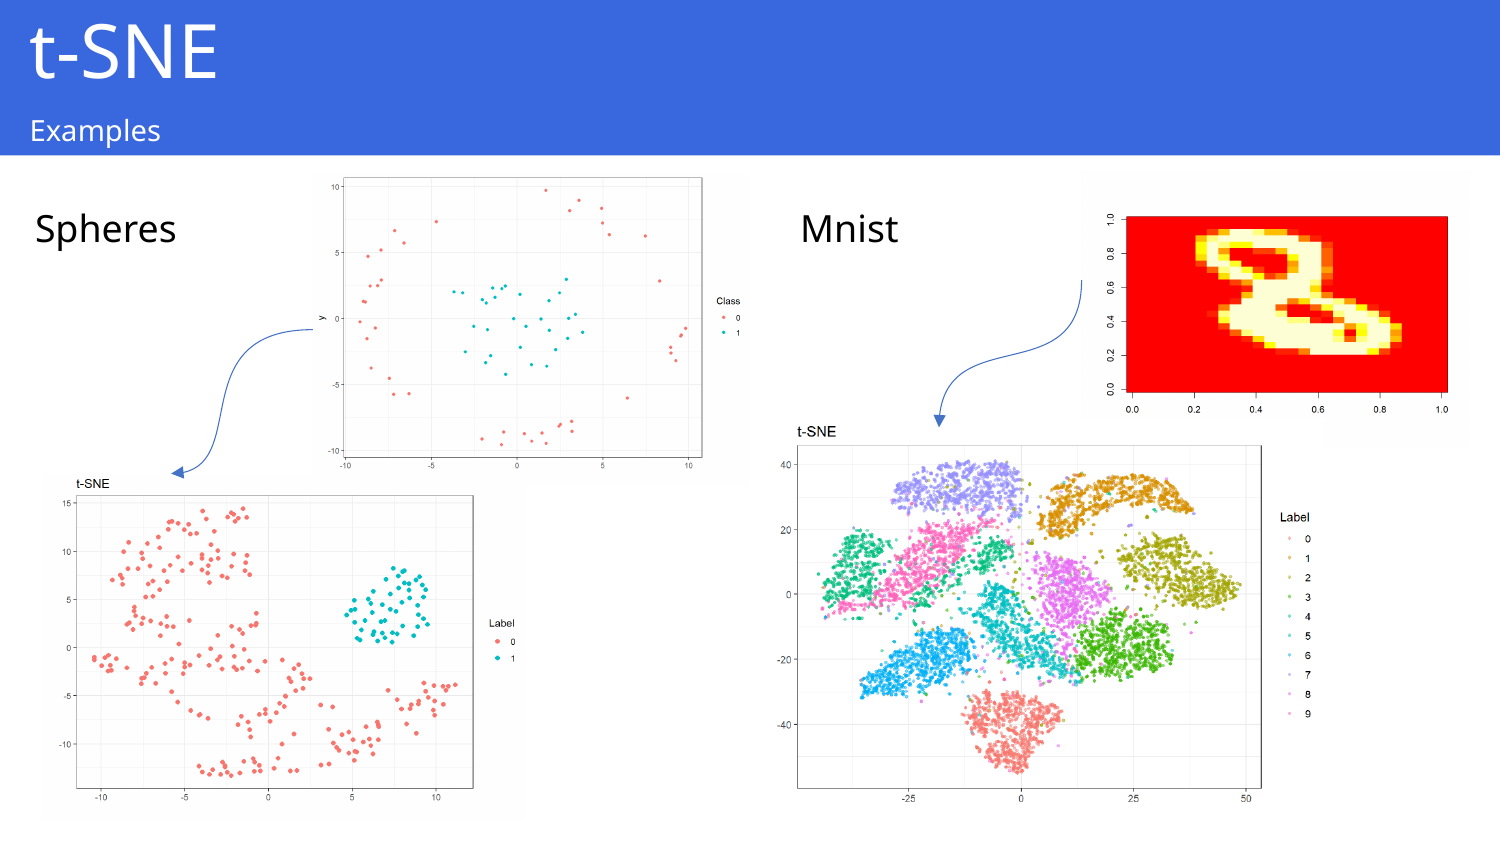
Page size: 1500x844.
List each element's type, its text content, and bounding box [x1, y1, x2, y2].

picture [756, 171, 1471, 825]
list t-SNE [0, 0, 1500, 108]
text_box Spheres [20, 197, 192, 258]
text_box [938, 280, 1082, 428]
list Examples [0, 108, 1500, 156]
text_box Mnist [785, 197, 955, 258]
picture [41, 173, 750, 820]
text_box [171, 329, 313, 474]
